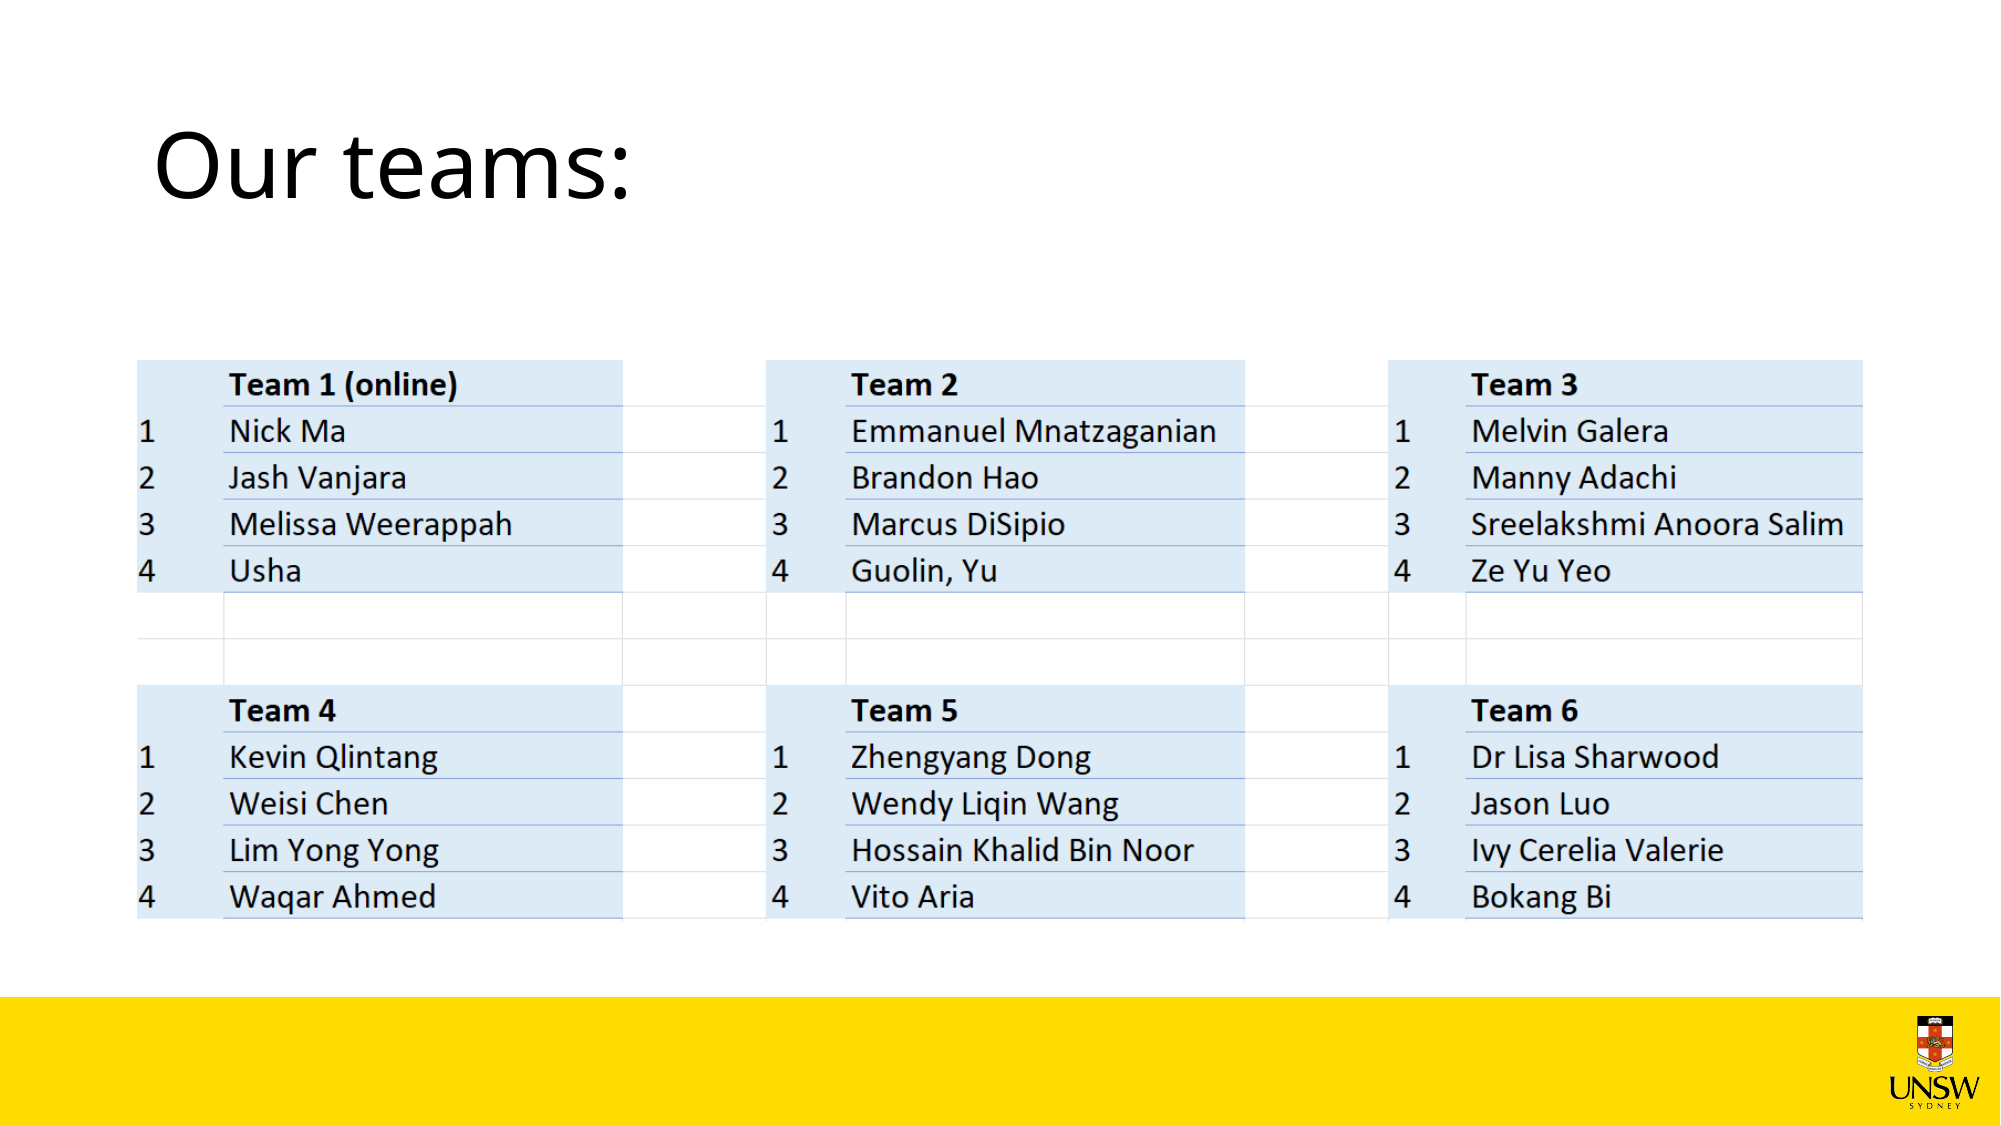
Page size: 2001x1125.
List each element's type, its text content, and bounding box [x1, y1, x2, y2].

title Our teams: [137, 59, 1863, 278]
picture [1890, 1016, 1980, 1109]
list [137, 360, 1863, 921]
